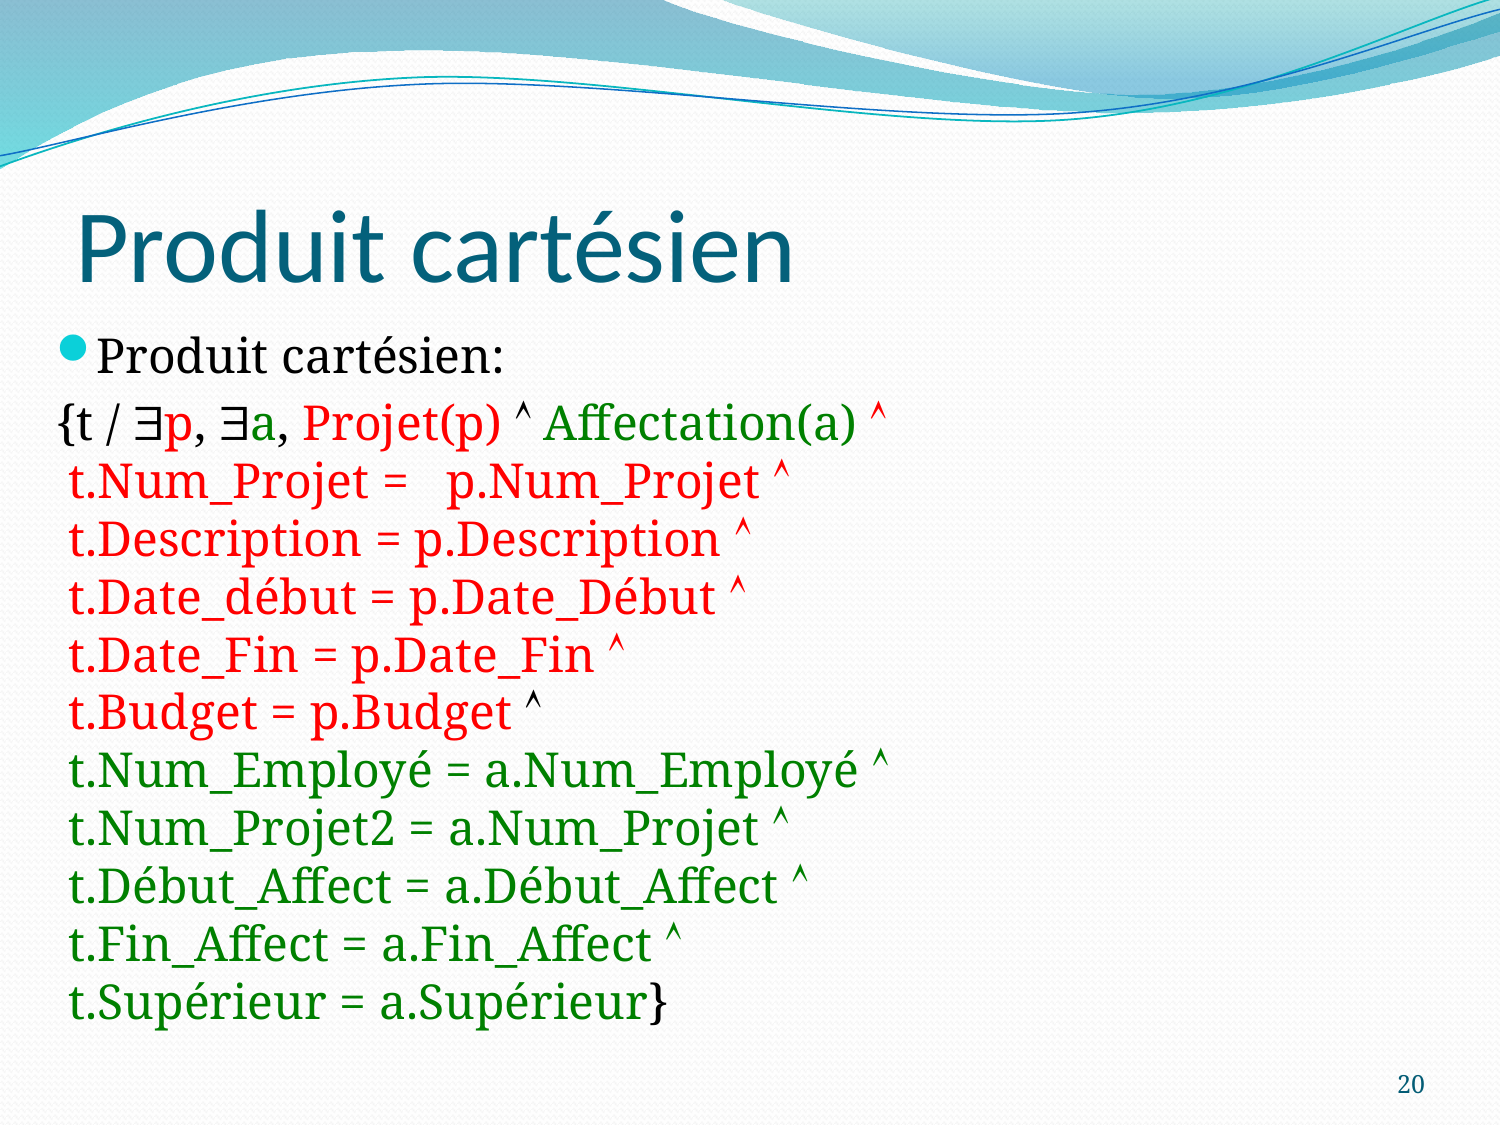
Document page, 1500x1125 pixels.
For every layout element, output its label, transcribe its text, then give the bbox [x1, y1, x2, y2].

title Produit cartésien [75, 115, 1425, 303]
list Produit cartésien: {t / p, a, Projet(p)  Affectation(a)  t.Num_Projet = p.Num_Projet  t.Description = p.Description  t.Date_début = p.Date_Début  t.Date_Fin = p.Date_Fin  t.Budget = p.Budget  t.Num_Employé = a.Num_Employé  t.Num_Projet2 = a.Num_Projet  t.Début_Affect = a.Début_Affect  t.Fin_Affect = a.Fin_Affect  t.Supérieur = a.Supérieur} [41, 317, 1425, 1038]
slide_number 20 [1299, 1042, 1425, 1103]
